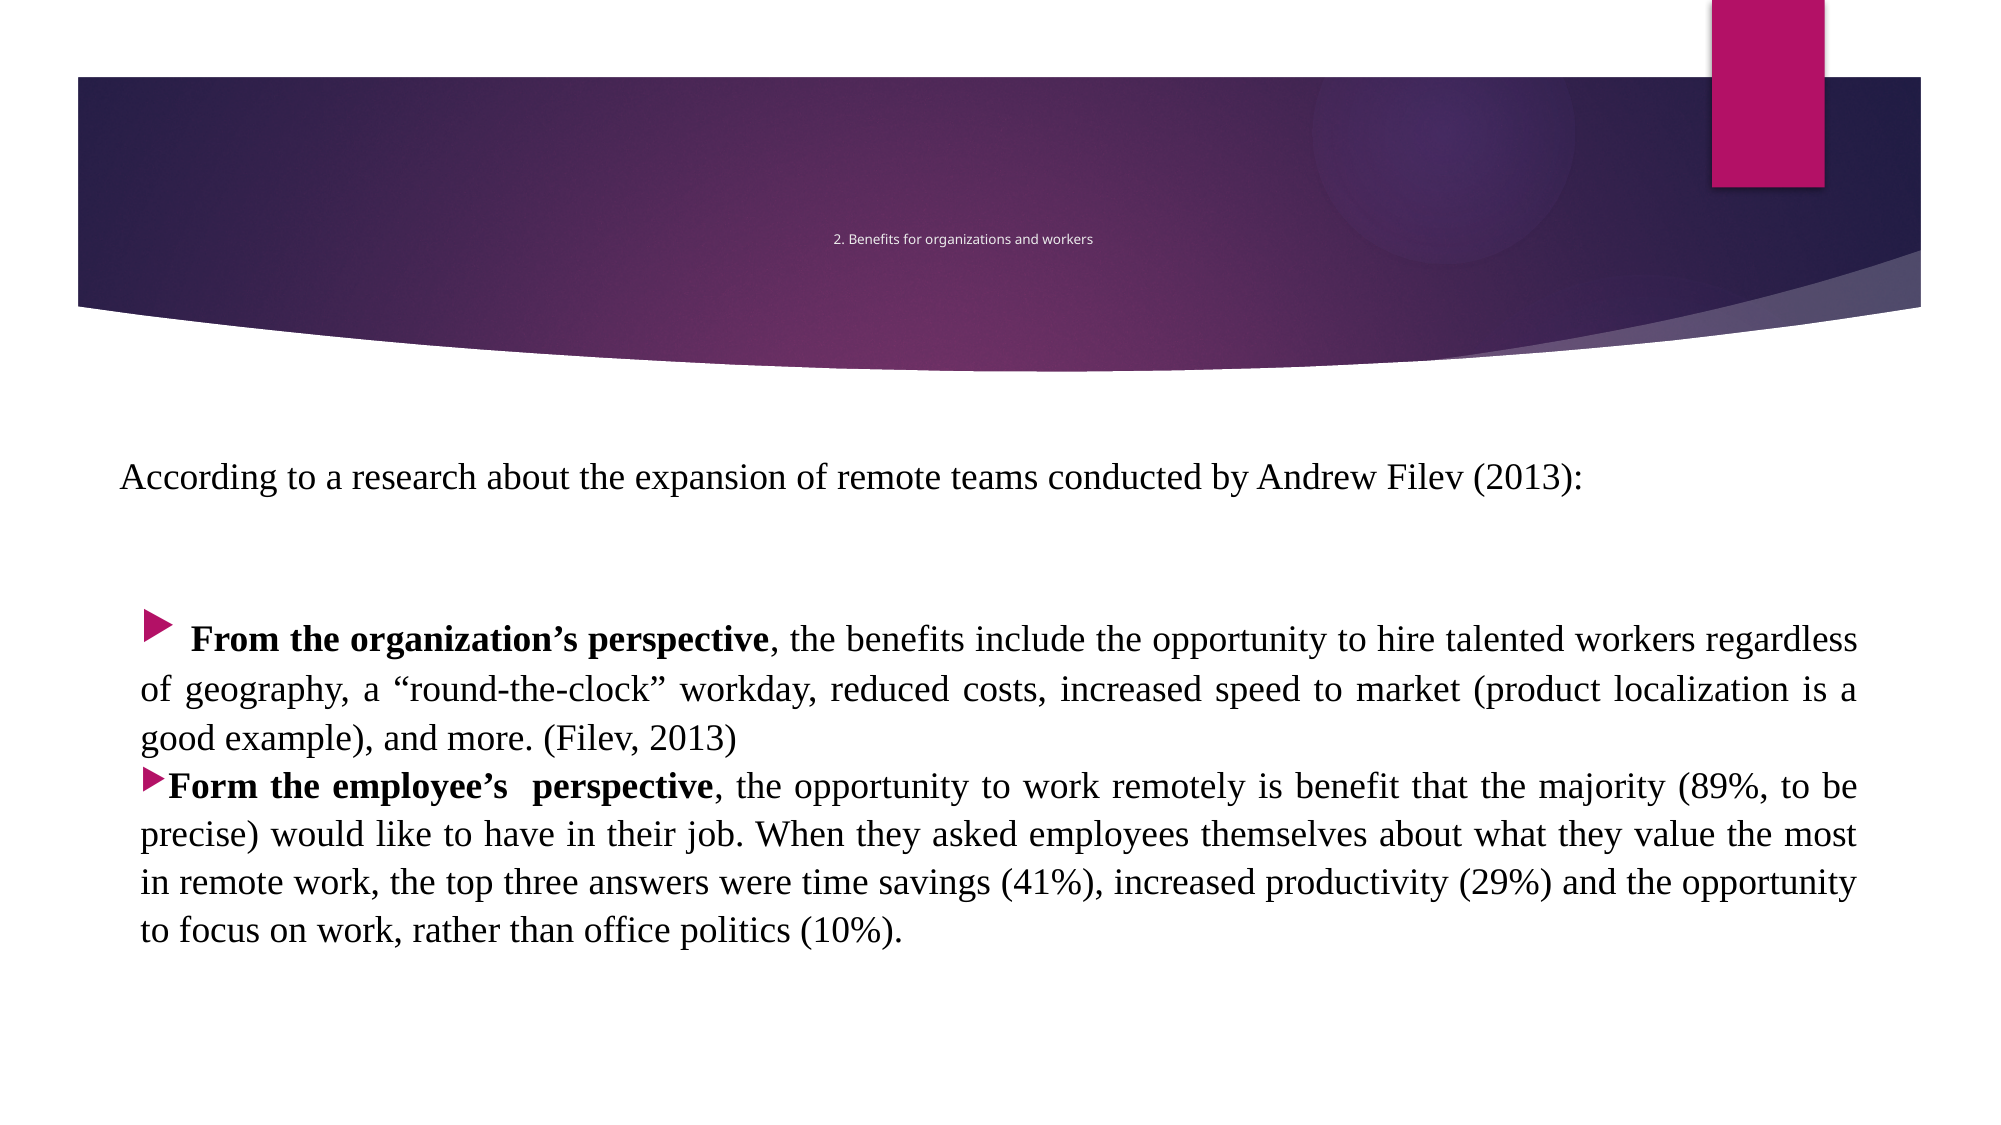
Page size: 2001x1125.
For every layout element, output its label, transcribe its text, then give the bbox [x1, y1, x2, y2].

title 2. Benefits for organizations and workers [245, 188, 1683, 305]
text_box According to a research about the expansion of remote teams conducted by Andrew Filev (2013): [104, 445, 1601, 505]
list From the organization’s perspective, the benefits include the opportunity to hire talented workers regardless of geography, a “round-the-clock” workday, reduced costs, increased speed to market (product localization is a good example), and more. (Filev, 2013) Form the employee’s perspective, the opportunity to work remotely is benefit that the majority (89%, to be precise) would like to have in their job. When they asked employees themselves about what they value the most in remote work, the top three answers were time savings (41%), increased productivity (29%) and the opportunity to focus on work, rather than office politics (10%). [125, 482, 1875, 1125]
